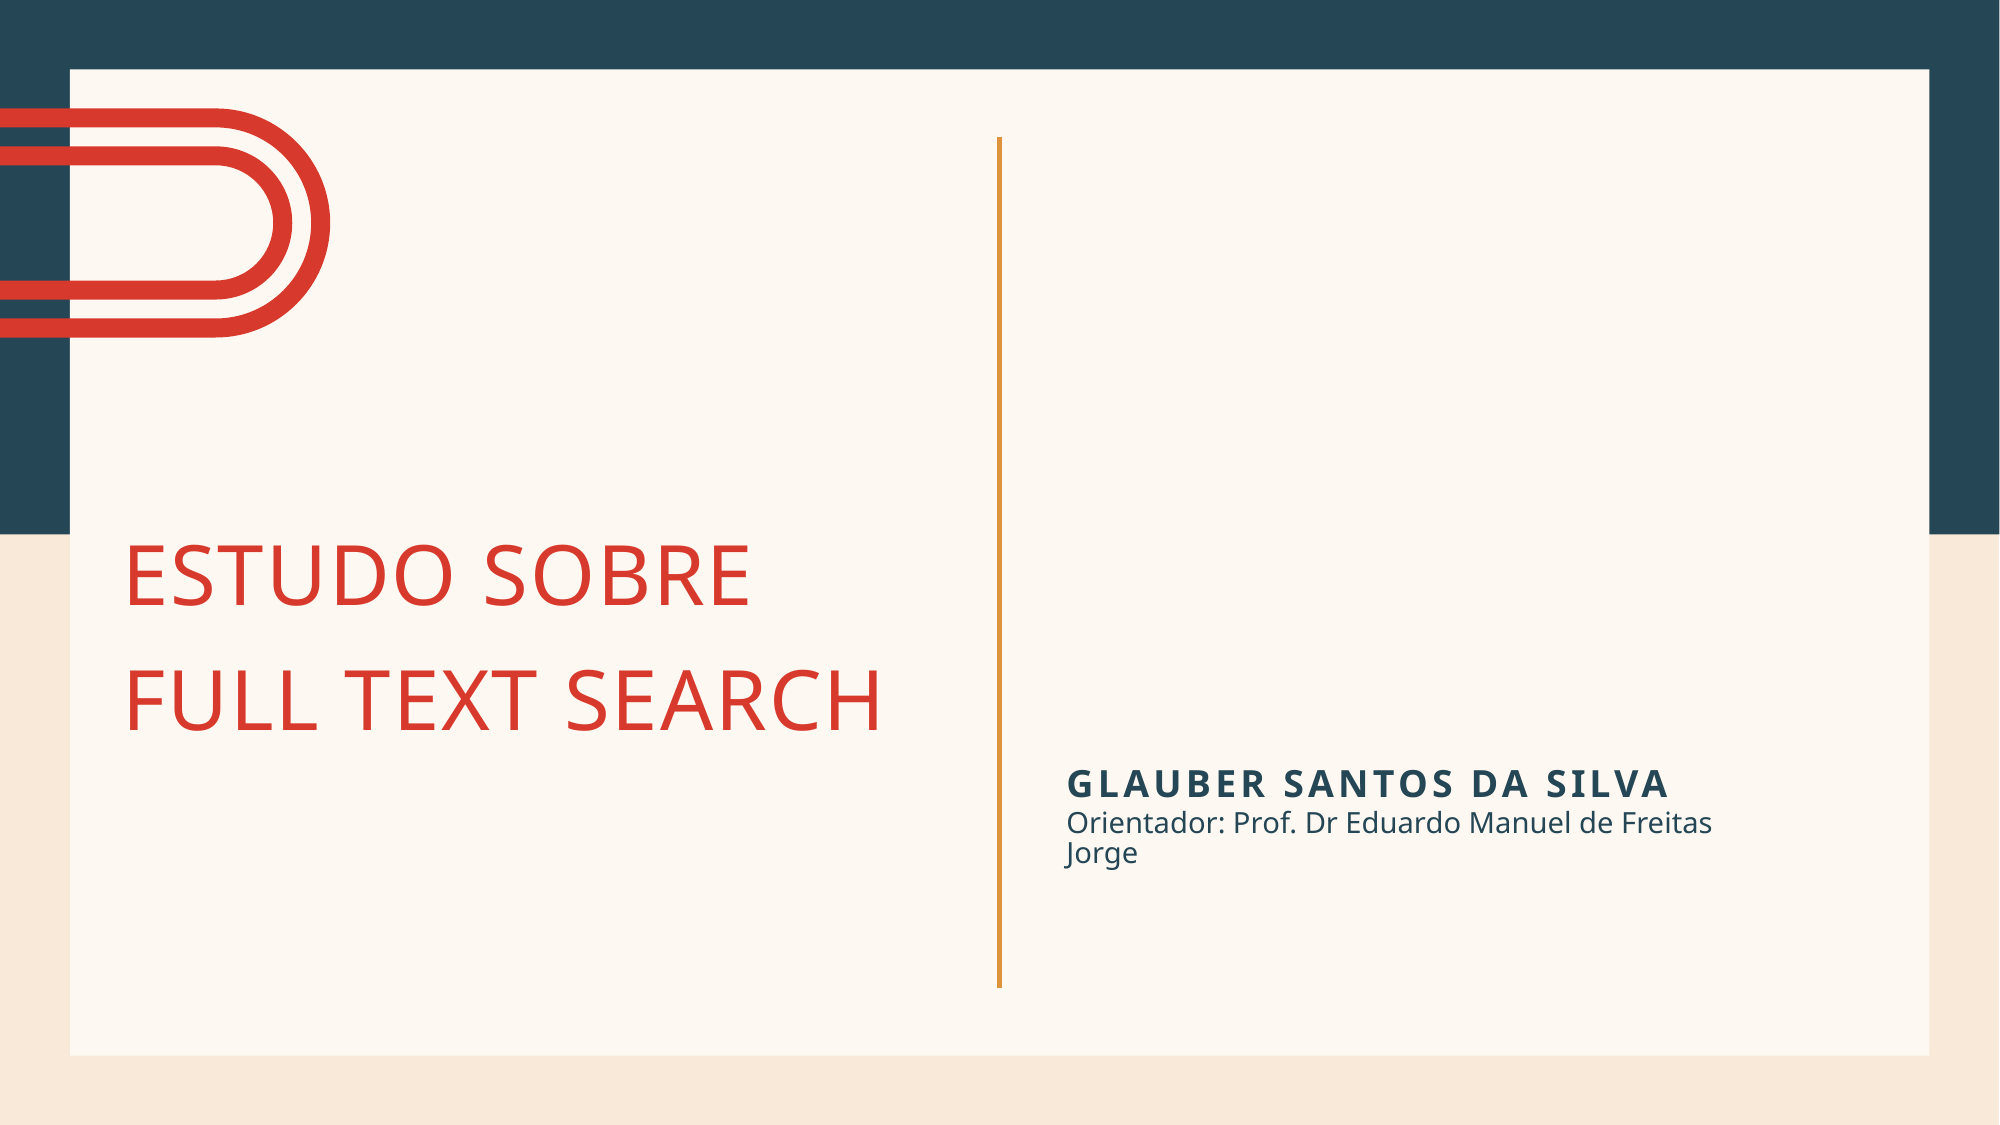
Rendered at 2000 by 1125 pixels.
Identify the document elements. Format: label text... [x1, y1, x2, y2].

list Orientador: Prof. Dr Eduardo Manuel de Freitas Jorge [1046, 800, 1796, 856]
title Estudo sobre full text search [101, 408, 977, 757]
list Glauber santos da silva [1046, 756, 1815, 813]
